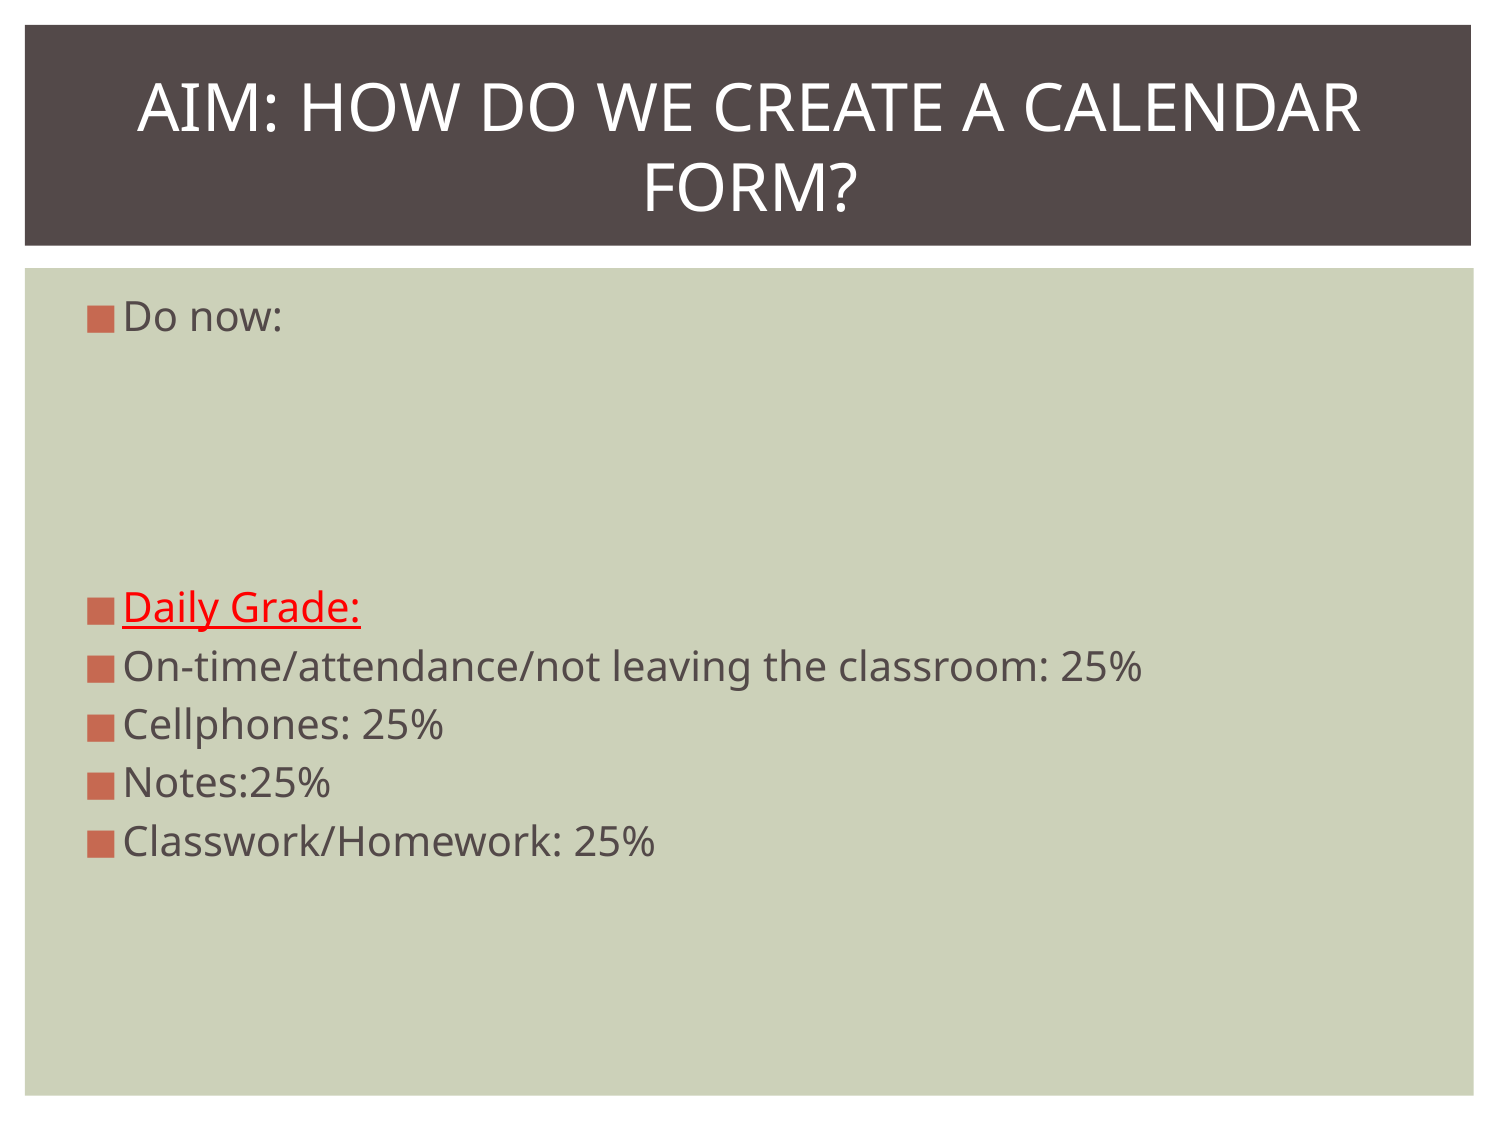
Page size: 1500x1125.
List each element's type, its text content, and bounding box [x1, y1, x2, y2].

list Do now: Daily Grade: On-time/attendance/not leaving the classroom: 25% Cellphones: 25% Notes:25% Classwork/Homework: 25% [62, 282, 1442, 1005]
title AIM: HOW DO WE CREATE A CALENDAR FORM? [62, 58, 1438, 232]
